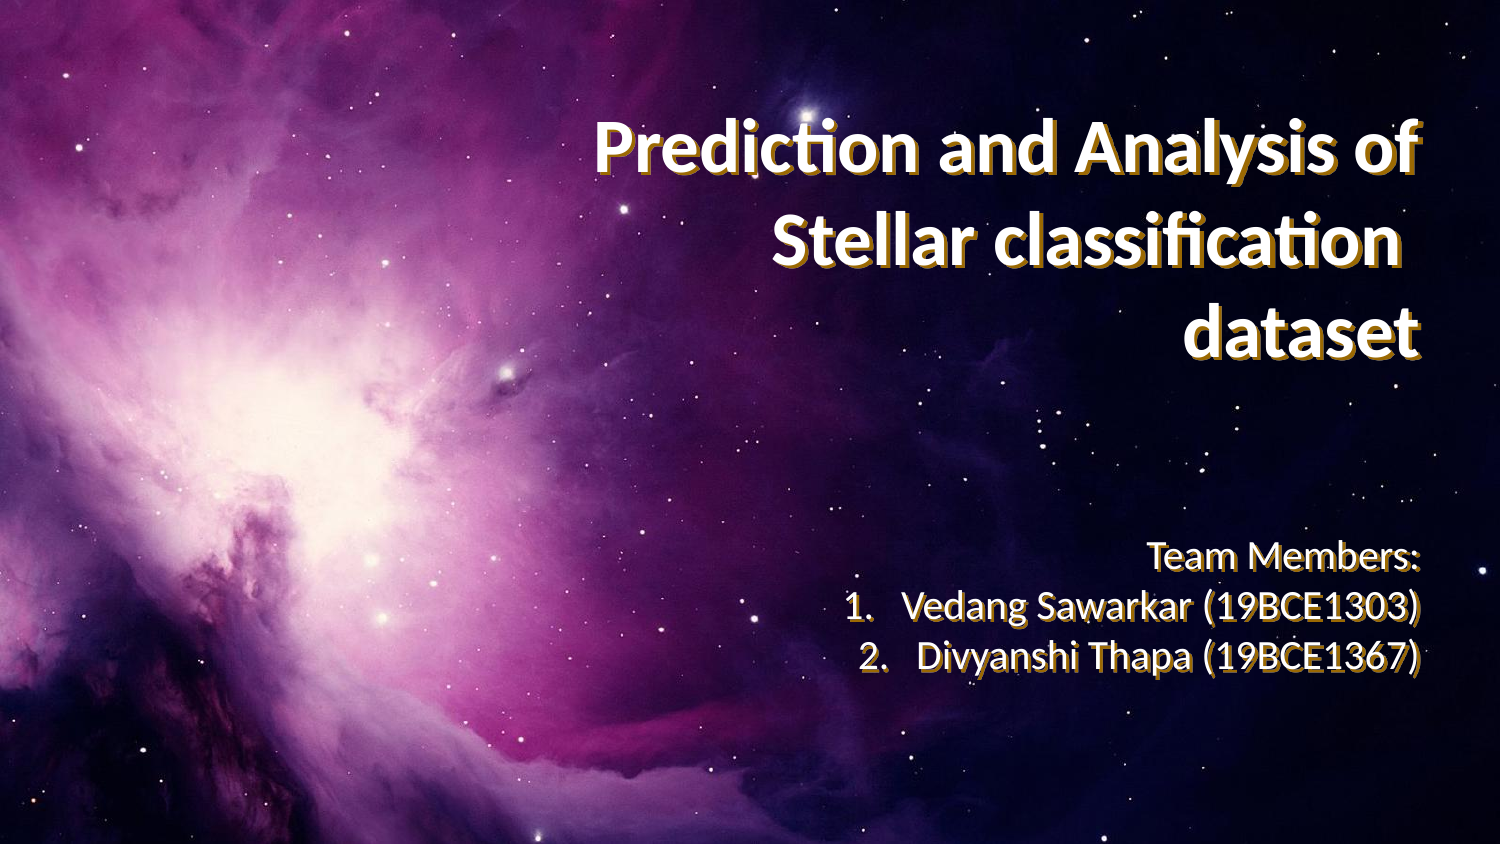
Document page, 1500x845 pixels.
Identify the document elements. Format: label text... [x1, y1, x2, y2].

text_box Team Members: Vedang Sawarkar (19BCE1303) Divyanshi Thapa (19BCE1367) [608, 520, 1436, 768]
title Prediction and Analysis of Stellar classification dataset [489, 55, 1436, 414]
picture [0, 0, 1500, 844]
